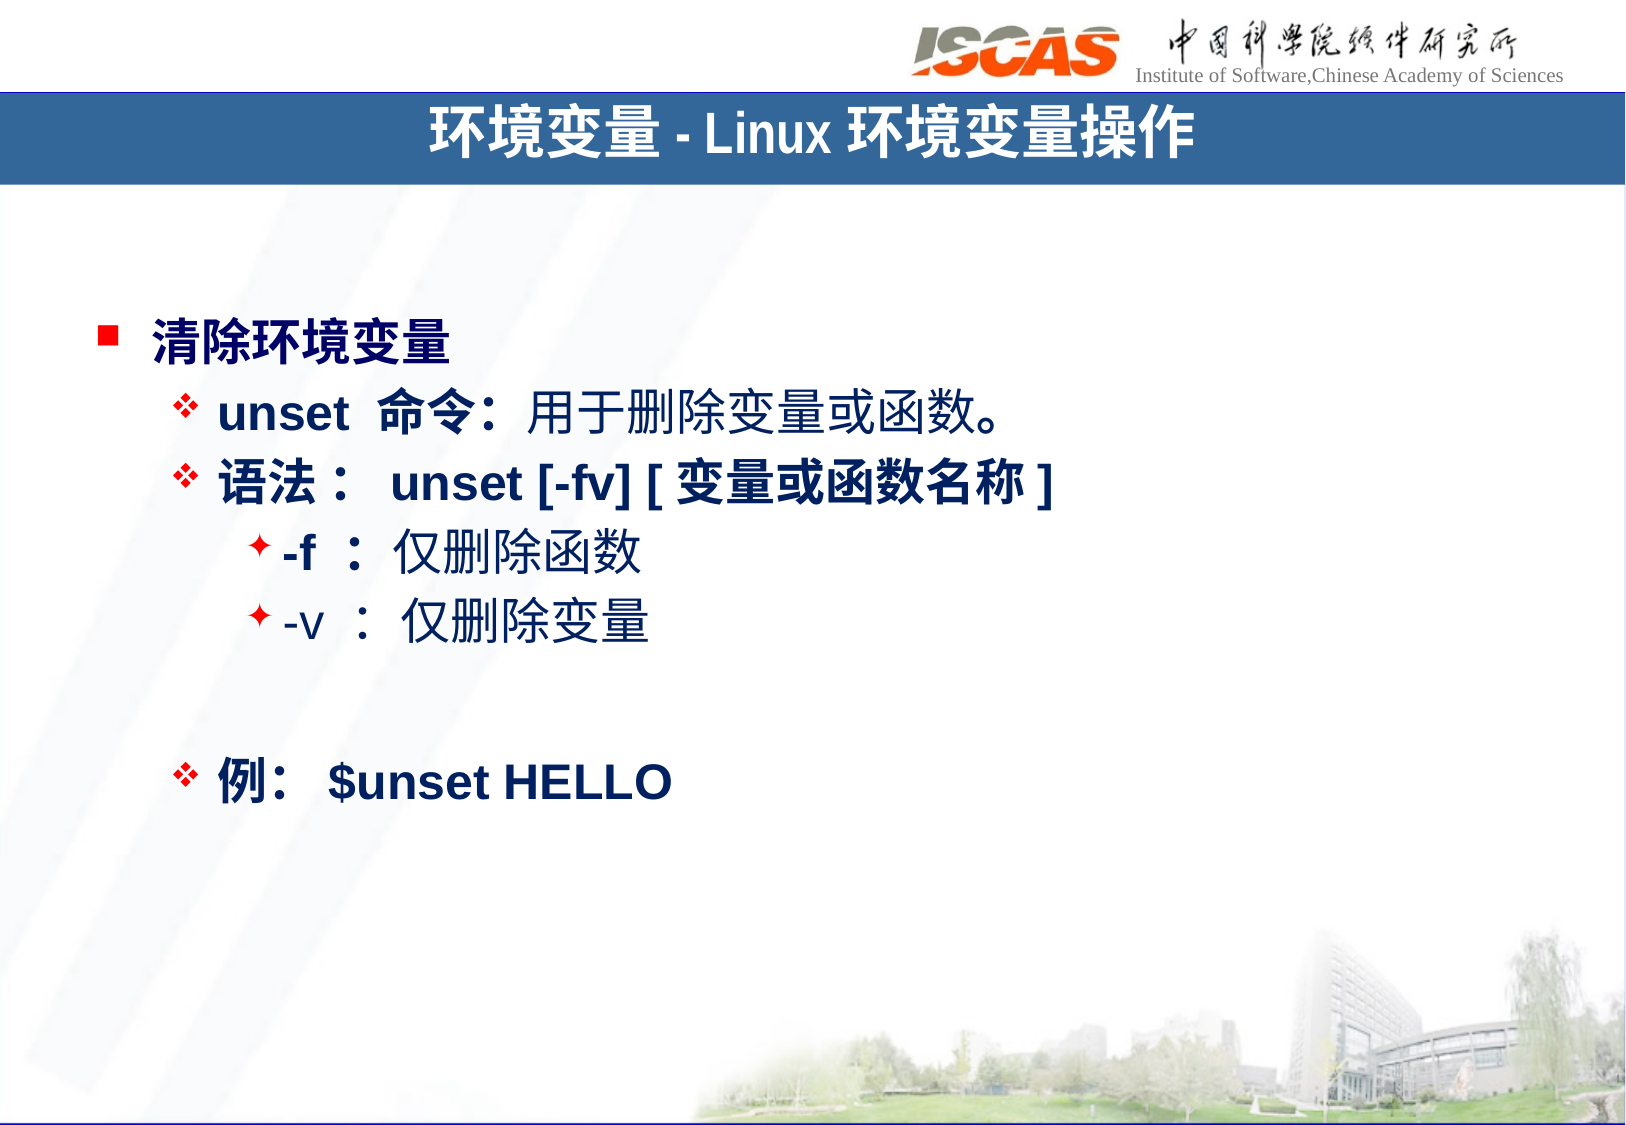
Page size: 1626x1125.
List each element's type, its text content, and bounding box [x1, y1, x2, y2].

picture [907, 18, 1132, 87]
list 清除环境变量 unset 命令：用于删除变量或函数。 语法 ：unset [-fv] [变量或函数名称] -f ：仅删除函数 -v ：仅删除变量 例：$unset HELLO [80, 302, 1545, 1059]
picture [0, 92, 1626, 1125]
picture [1166, 15, 1519, 71]
title 环境变量- Linux环境变量操作 [0, 93, 1625, 185]
